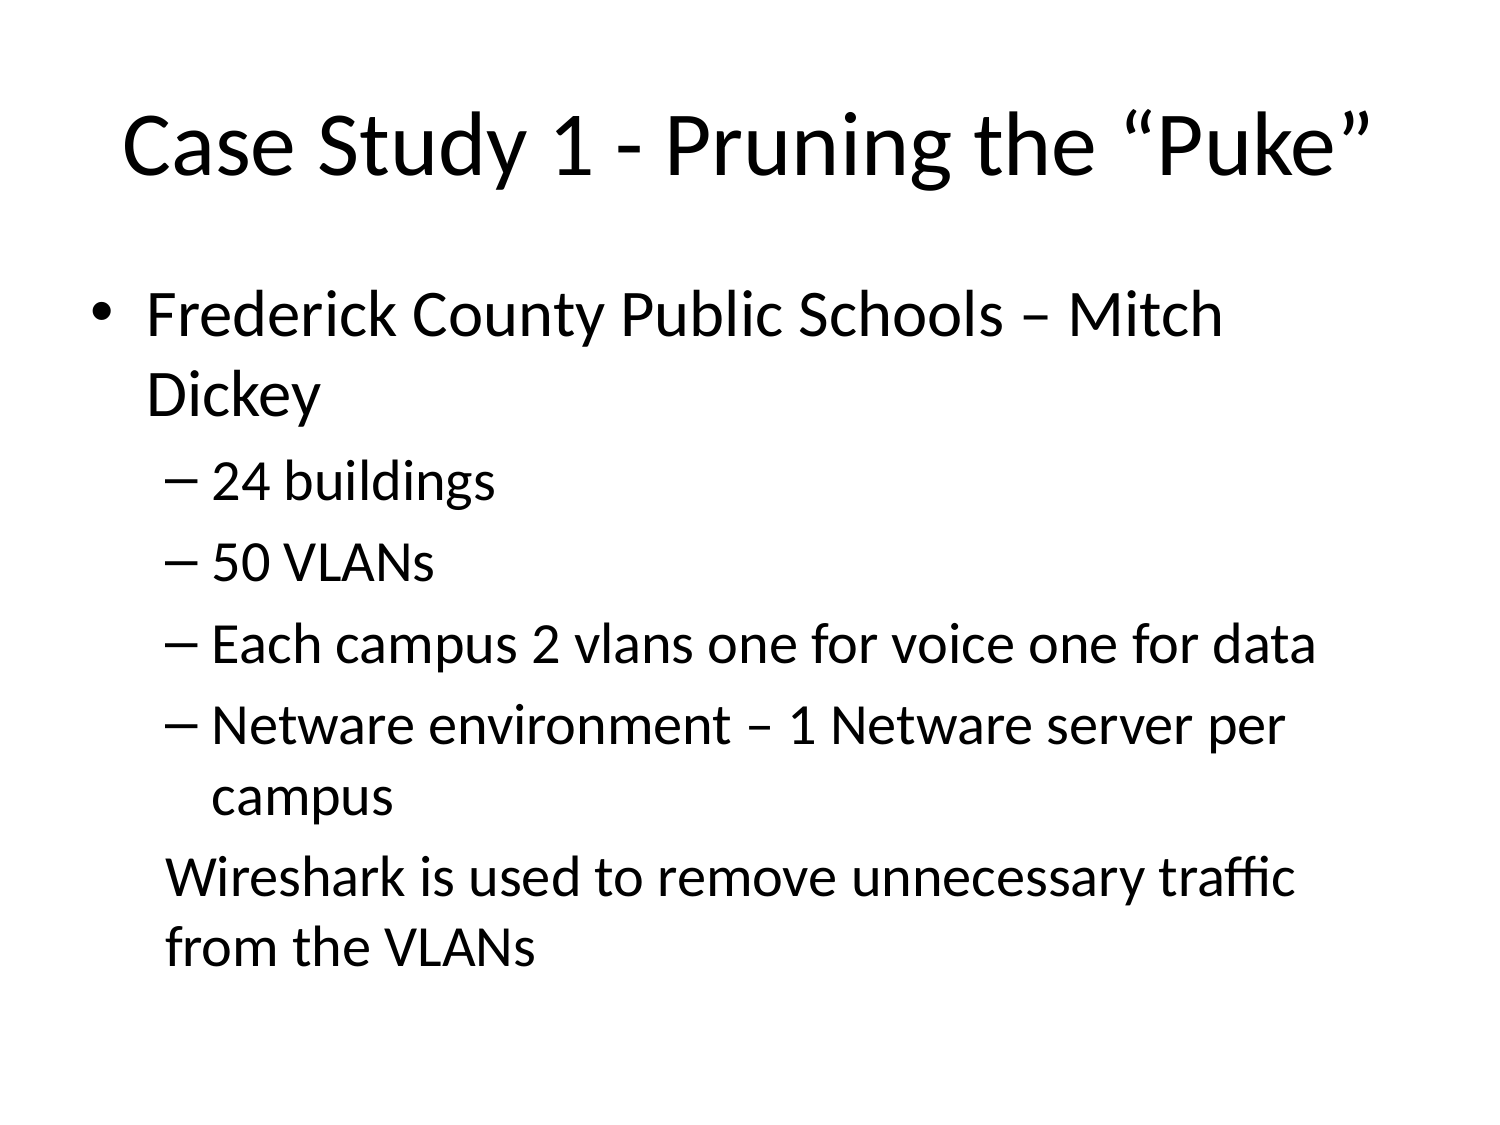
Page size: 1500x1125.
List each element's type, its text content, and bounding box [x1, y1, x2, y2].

list Frederick County Public Schools – Mitch Dickey 24 buildings 50 VLANs Each campus 2 vlans one for voice one for data Netware environment – 1 Netware server per campus Wireshark is used to remove unnecessary traffic from the VLANs [75, 262, 1425, 1005]
title Case Study 1 - Pruning the “Puke” [75, 45, 1425, 233]
